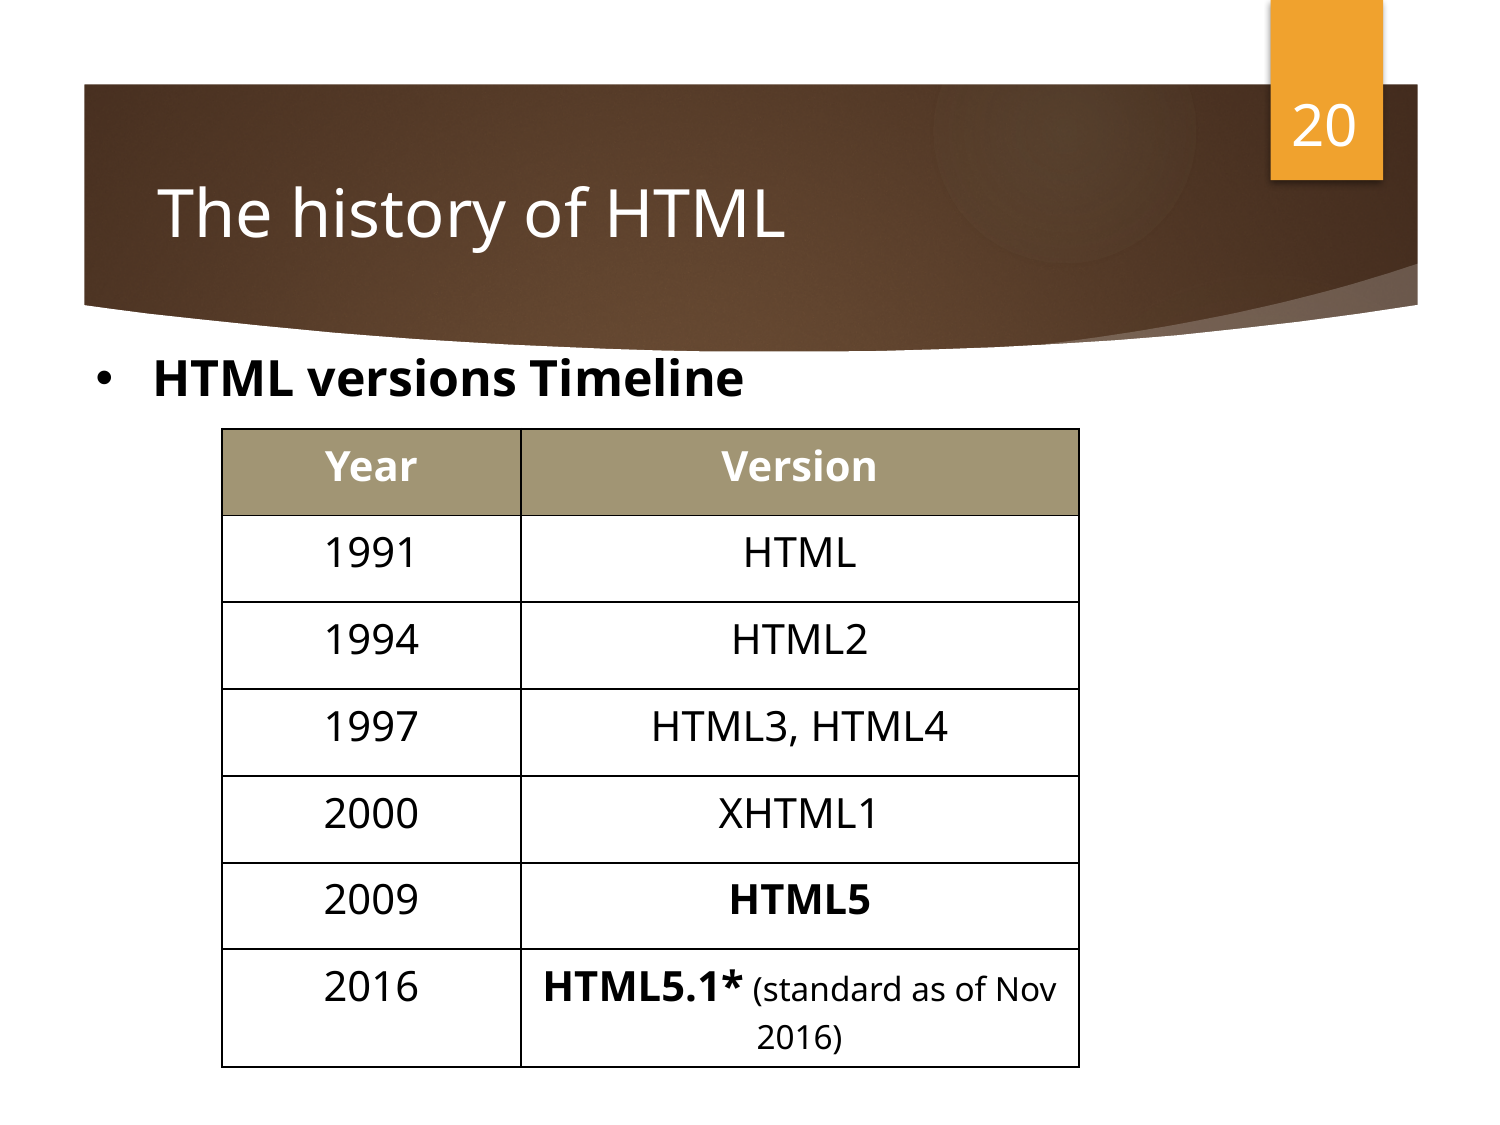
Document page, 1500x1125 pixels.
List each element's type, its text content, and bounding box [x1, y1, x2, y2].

table_cell XHTML1 [522, 777, 1078, 862]
table_cell 2009 [223, 864, 520, 948]
table_cell 1997 [223, 690, 520, 775]
table_cell HTML2 [522, 603, 1078, 688]
text_box HTML versions Timeline [80, 339, 1334, 415]
table_cell HTML5.1* (standard as of Nov 2016) [522, 950, 1078, 1066]
table_header Version [522, 430, 1078, 515]
table_cell 1994 [223, 603, 520, 688]
table_cell 1991 [223, 516, 520, 601]
table_header Year [223, 430, 520, 515]
table_cell 2000 [223, 777, 520, 862]
table_cell HTML [522, 516, 1078, 601]
table_cell HTML3, HTML4 [522, 690, 1078, 775]
title The history of HTML [142, 152, 1183, 269]
table_cell HTML5 [522, 864, 1078, 948]
slide_number 20 [1259, 48, 1390, 175]
table_cell 2016 [223, 950, 520, 1066]
